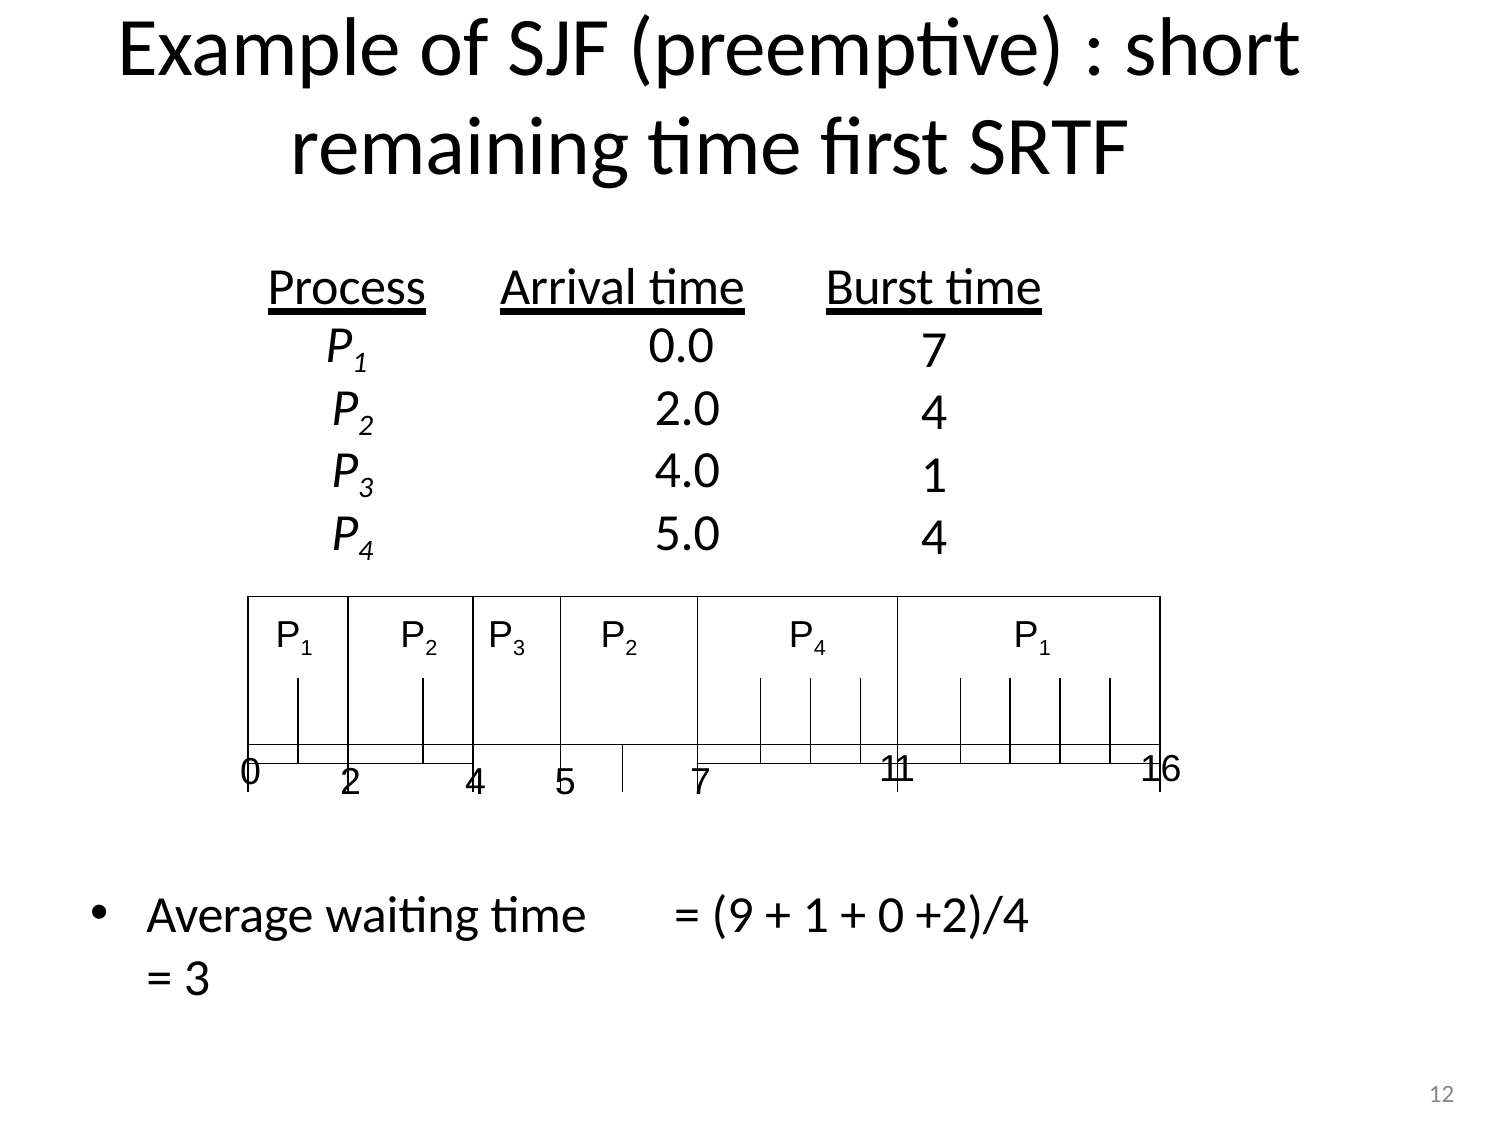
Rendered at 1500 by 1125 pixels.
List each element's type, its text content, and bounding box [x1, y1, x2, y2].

table_cell P4 5.0 [263, 517, 786, 579]
text_box 12 [1422, 1081, 1474, 1108]
table_cell [861, 678, 897, 744]
text_box 2 [338, 792, 364, 802]
table_cell 7 [786, 326, 1048, 393]
text_box 16 [1138, 742, 1184, 790]
table_cell [1011, 678, 1059, 744]
table_cell P1 0.0 [263, 326, 786, 393]
table_cell [1011, 745, 1059, 763]
table_cell [698, 764, 897, 792]
table_cell 4 [786, 517, 1048, 579]
table_cell P2 2.0 [263, 393, 786, 455]
table_header P2 [349, 597, 472, 678]
table_cell [424, 678, 472, 744]
table_cell [898, 764, 1159, 792]
table_cell [898, 678, 960, 744]
table_header P4 [698, 597, 897, 678]
table_header P2 [561, 597, 697, 744]
table_cell [349, 678, 422, 744]
table_cell 4 [786, 393, 1048, 455]
table_cell [623, 745, 697, 792]
title Example of SJF (preemptive) : short remaining time first SRTF [56, 0, 1371, 192]
table_cell [761, 745, 810, 763]
text_box Average waiting time = (9 + 1 + 0 +2)/4 = 3 [87, 878, 1052, 1006]
table_header Process Arrival time [263, 269, 786, 326]
text_box 7 [688, 792, 714, 802]
table_cell [474, 745, 560, 792]
text_box 4 5 [463, 792, 576, 802]
table_cell [698, 678, 760, 744]
table_cell [1111, 745, 1138, 763]
table_cell [811, 745, 860, 763]
table_cell [811, 678, 860, 744]
table_cell [249, 764, 347, 792]
table_cell [424, 745, 472, 763]
table_cell [861, 745, 897, 763]
table_cell [249, 678, 297, 744]
table_cell [299, 678, 347, 744]
table_cell [961, 678, 1009, 744]
table_cell [1111, 678, 1159, 744]
table_cell [249, 745, 297, 763]
table_cell [898, 745, 960, 763]
table_cell [561, 745, 622, 792]
table_cell [961, 745, 1009, 763]
table_header P3 [474, 597, 560, 744]
table_header P1 [249, 597, 347, 678]
table_cell [349, 764, 472, 792]
table_cell [1061, 678, 1109, 744]
table_cell 1 [786, 455, 1048, 517]
text_box 0 [238, 744, 247, 792]
table_cell [349, 745, 422, 763]
table_header Burst time [786, 269, 1048, 326]
table_header P1 [898, 597, 1159, 678]
table_cell P3 4.0 [263, 455, 786, 517]
table_cell [698, 745, 760, 763]
table_cell [761, 678, 810, 744]
table_cell [1061, 745, 1109, 763]
table_cell [299, 745, 347, 763]
